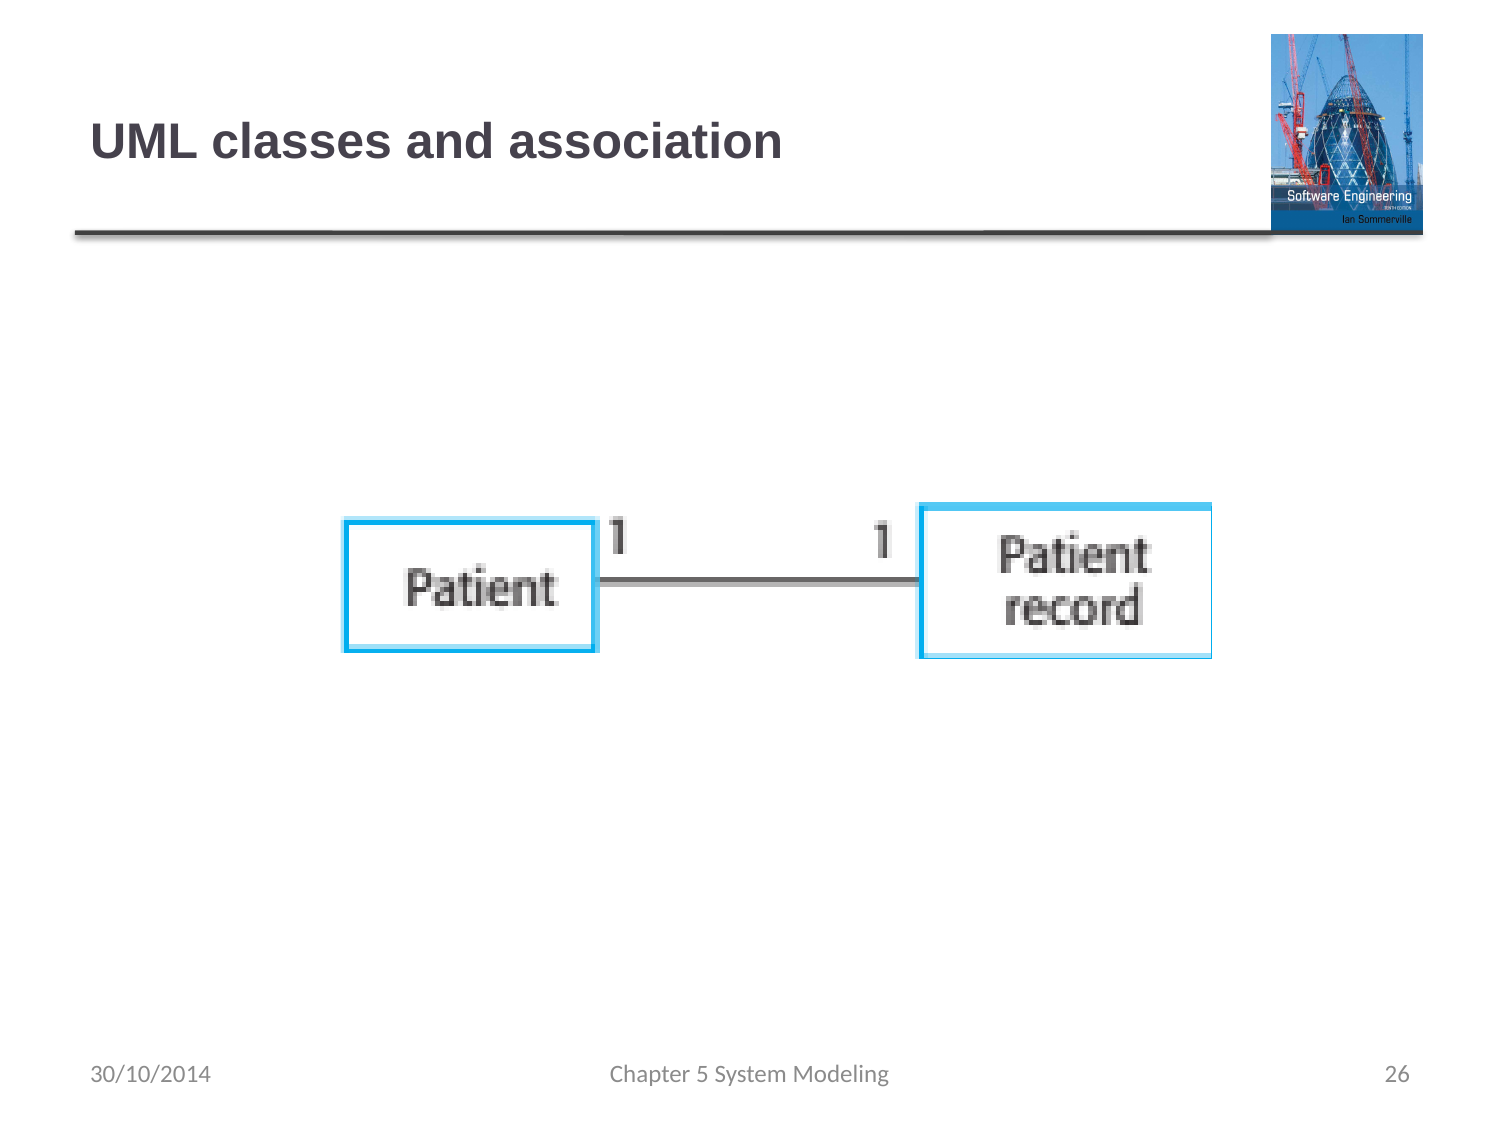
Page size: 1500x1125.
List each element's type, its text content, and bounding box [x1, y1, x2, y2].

picture [340, 501, 1213, 659]
footer Chapter 5 System Modeling [512, 1042, 988, 1103]
picture [1271, 34, 1423, 230]
title UML classes and association [74, 44, 1272, 233]
slide_number 26 [1074, 1042, 1425, 1103]
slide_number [75, 1042, 425, 1103]
